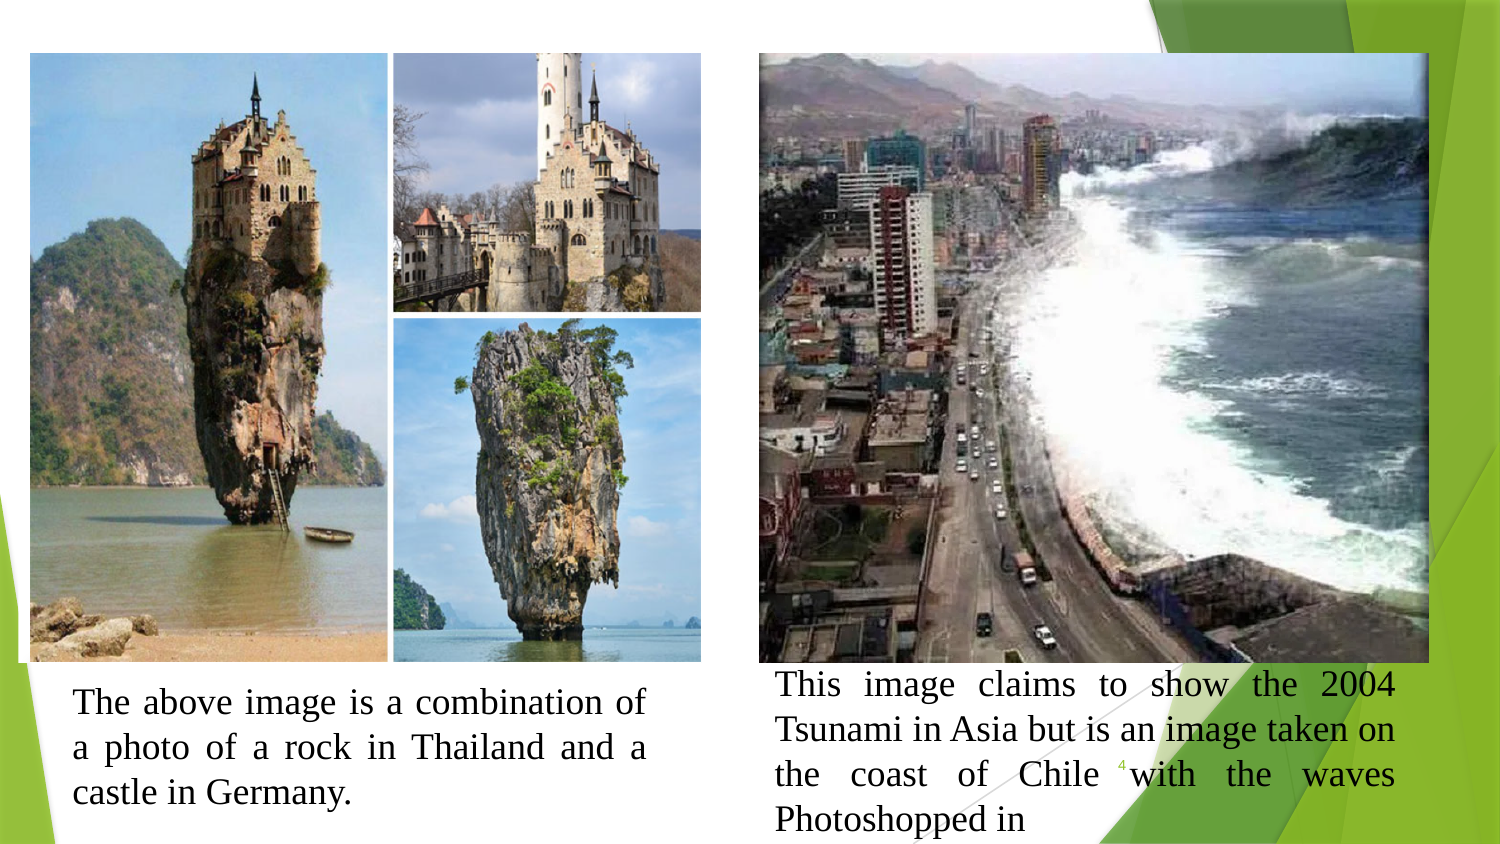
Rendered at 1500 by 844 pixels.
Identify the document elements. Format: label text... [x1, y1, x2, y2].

picture [17, 53, 702, 663]
picture [759, 53, 1430, 663]
text_box The above image is a combination of a photo of a rock in Thailand and a castle in Germany. [57, 671, 663, 828]
slide_number 4 [1056, 743, 1141, 789]
text_box This image claims to show the 2004 Tsunami in Asia but is an image taken on the coast of Chile with the waves Photoshopped in [759, 670, 1412, 844]
